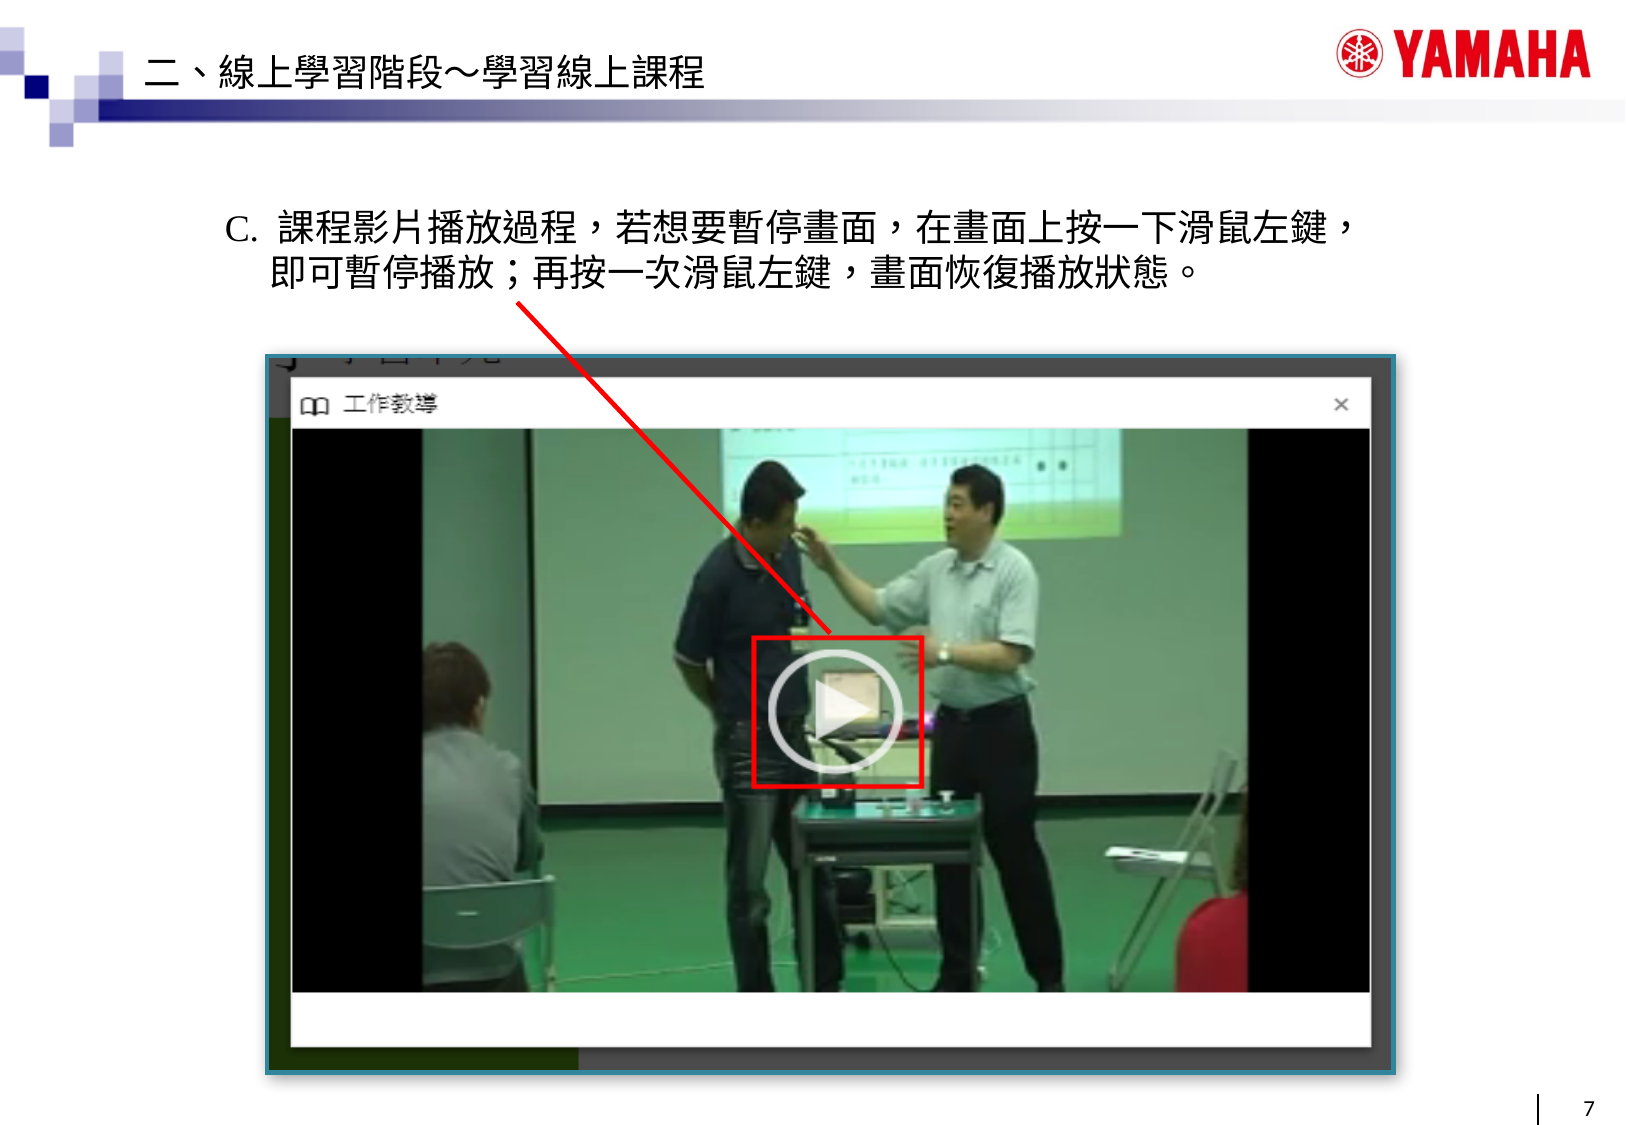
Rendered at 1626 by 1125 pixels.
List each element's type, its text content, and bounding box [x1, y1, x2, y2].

picture [268, 357, 1392, 1071]
text_box 二、線上學習階段～學習線上課程 [128, 41, 742, 101]
picture [0, 0, 1625, 161]
text_box C. 課程影片播放過程，若想要暫停畫面，在畫面上按一下滑鼠左鍵，即可暫停播放；再按一次滑鼠左鍵，畫面恢復播放狀態。 [210, 196, 1368, 301]
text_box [516, 302, 831, 634]
